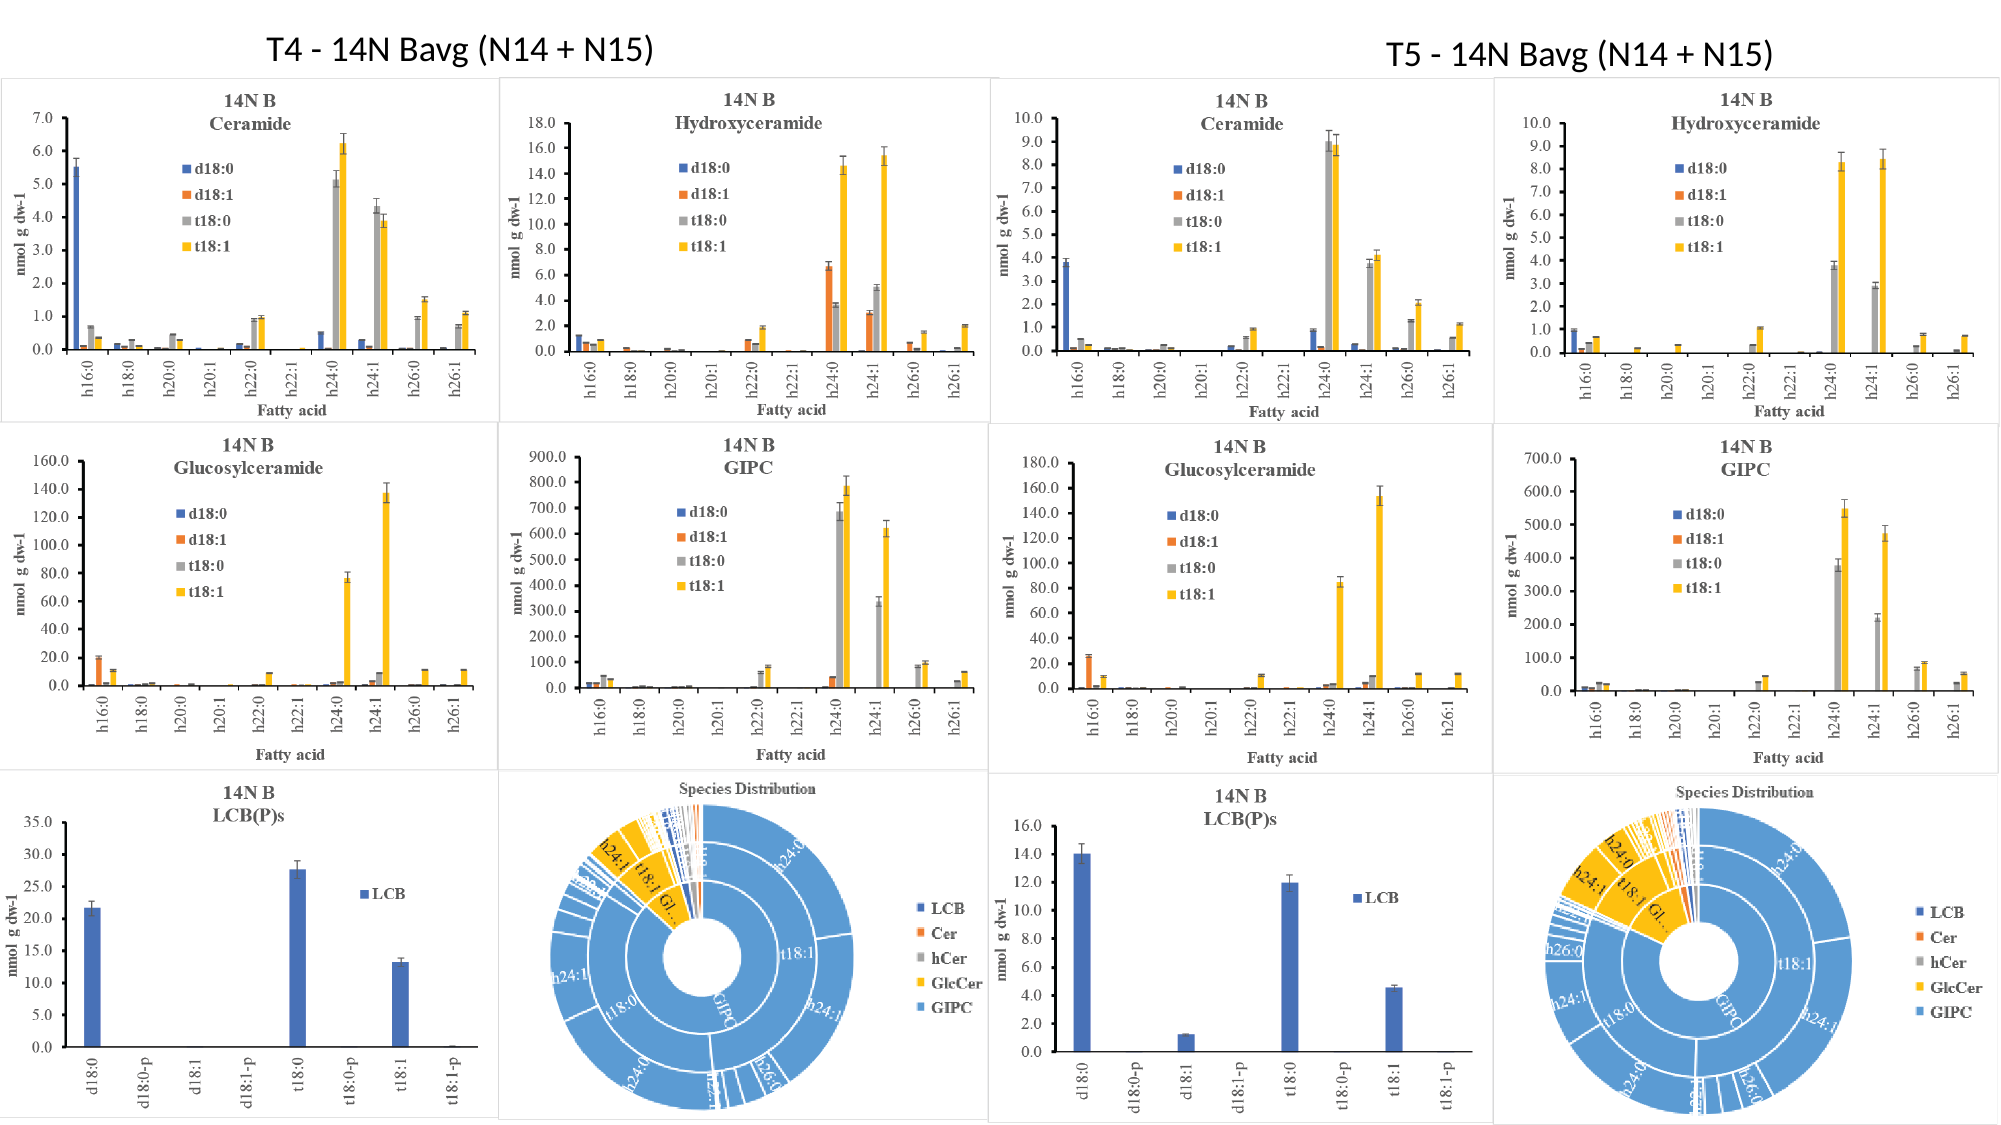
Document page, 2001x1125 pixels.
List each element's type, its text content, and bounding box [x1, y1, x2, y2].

picture [0, 76, 2000, 1125]
subtitle T5 - 14N Bavg (N14 + N15) [1172, 27, 1989, 76]
text_box T4 - 14N Bavg (N14 + N15) [53, 22, 869, 76]
